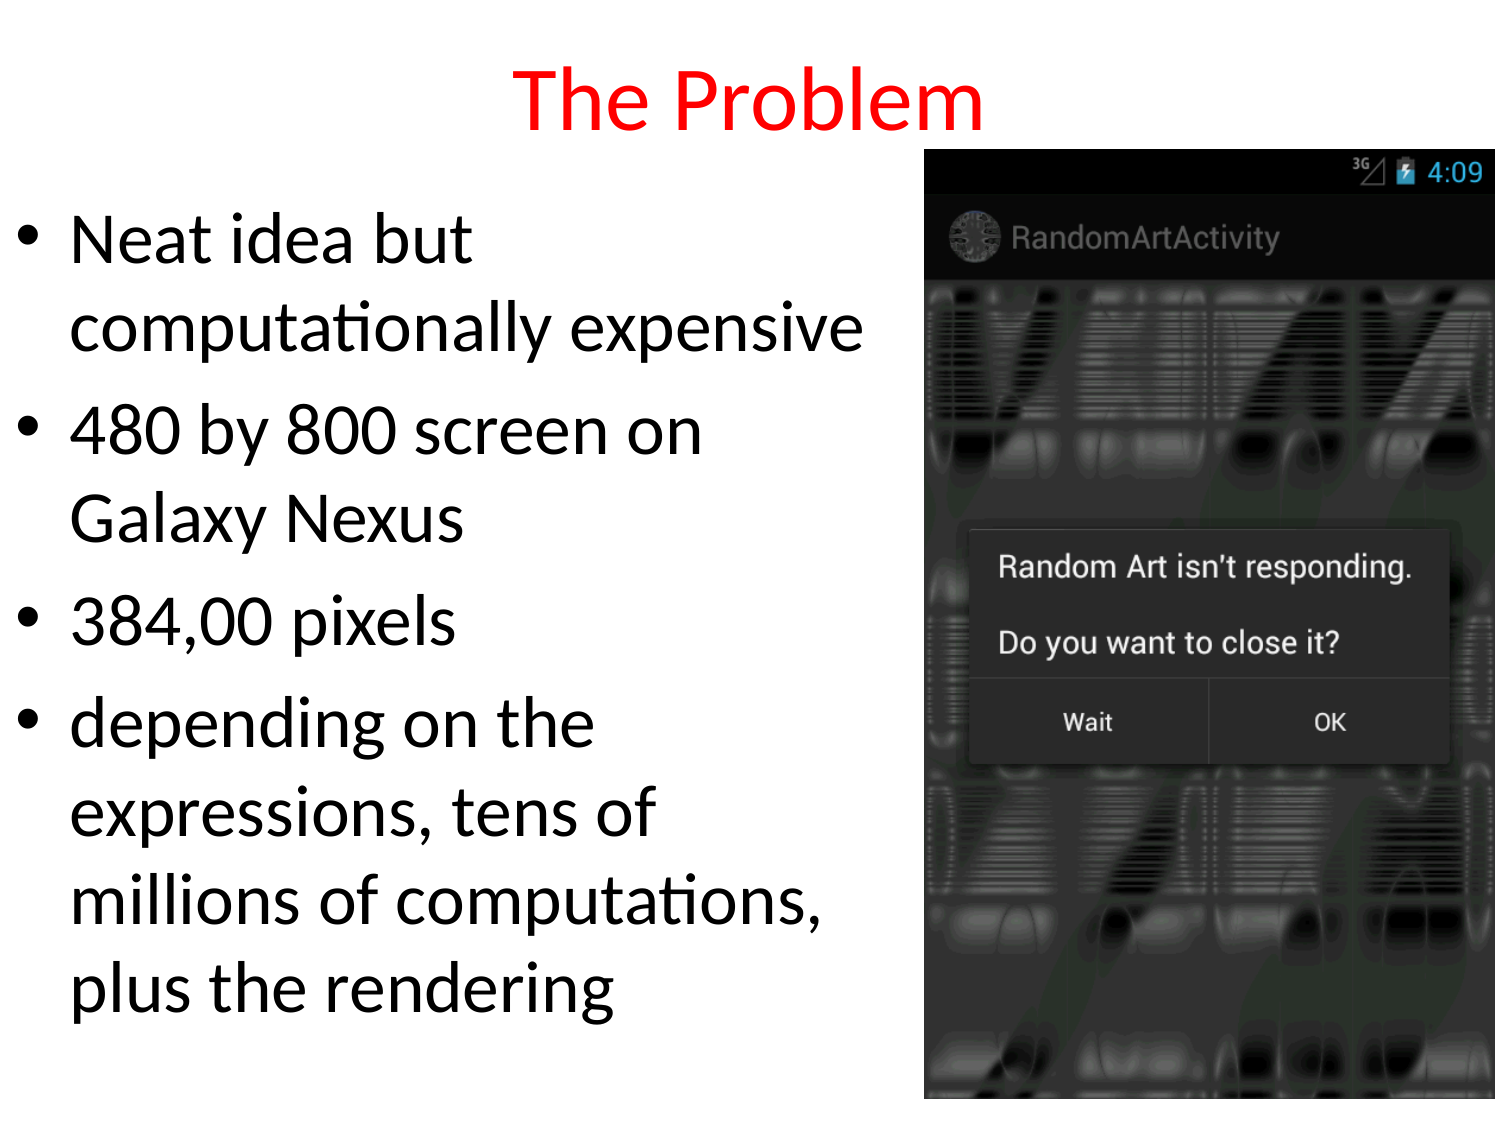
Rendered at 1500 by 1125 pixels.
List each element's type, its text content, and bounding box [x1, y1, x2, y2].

list Neat idea but computationally expensive 480 by 800 screen on Galaxy Nexus 384,00 pixels depending on the expressions, tens of millions of computations, plus the rendering [0, 182, 913, 1038]
picture [924, 149, 1495, 1099]
title The Problem [75, 0, 1425, 188]
